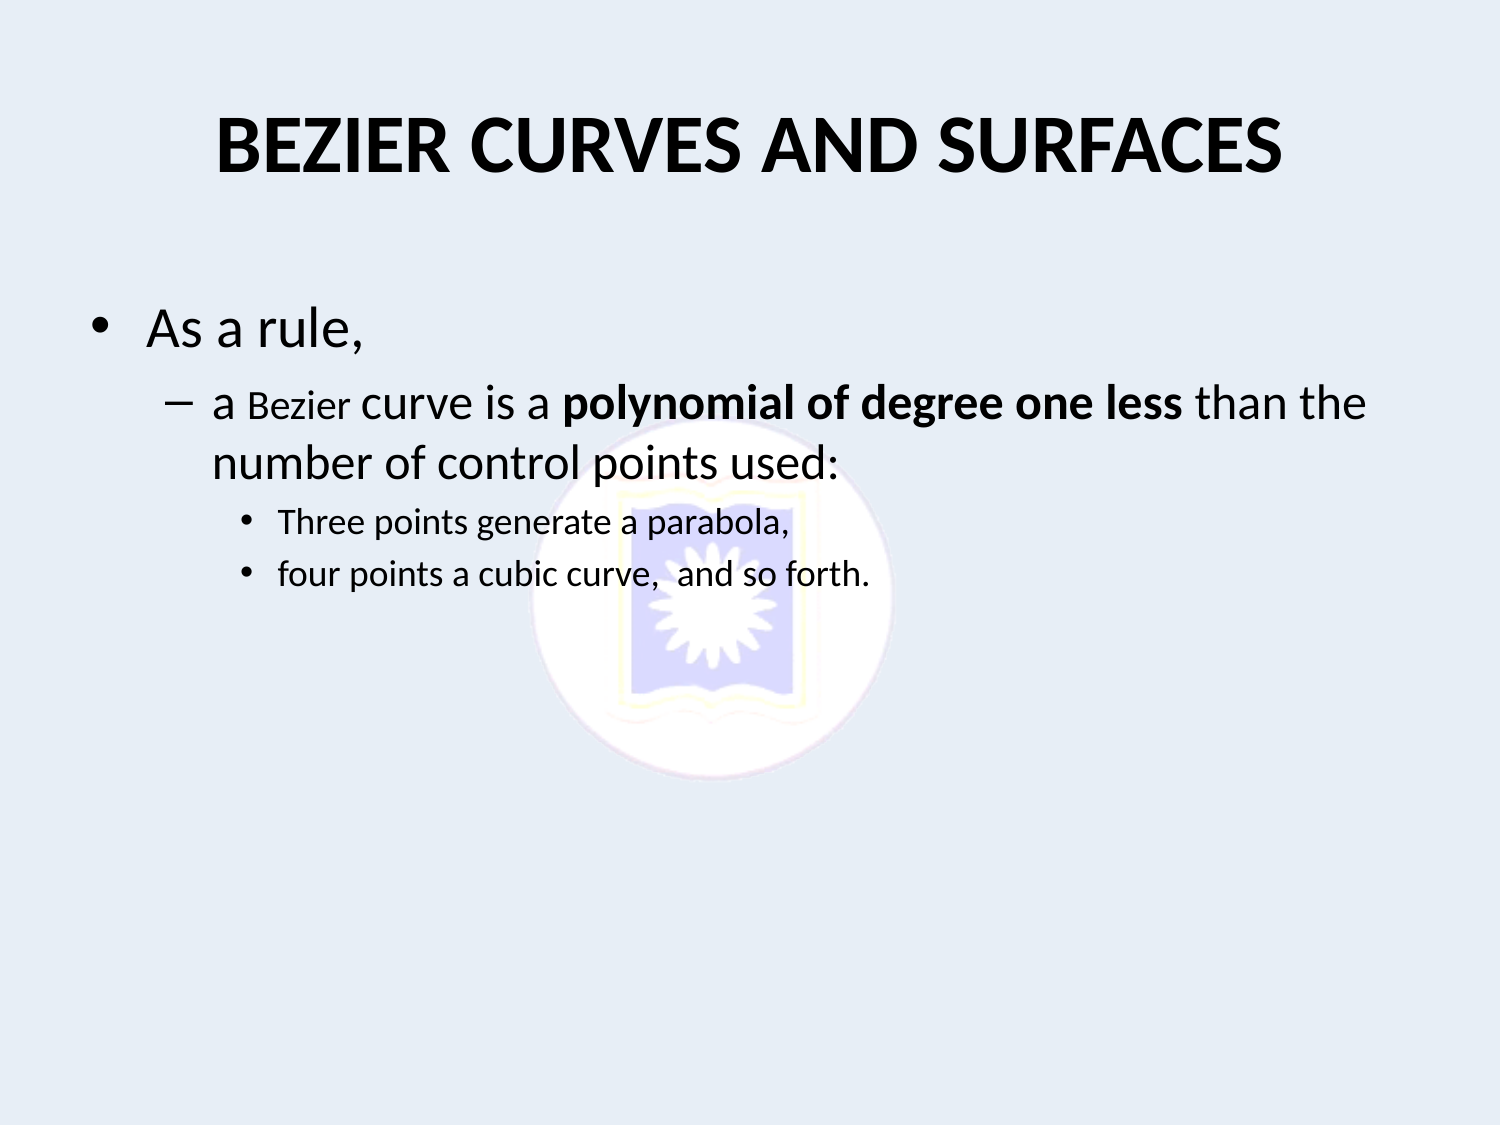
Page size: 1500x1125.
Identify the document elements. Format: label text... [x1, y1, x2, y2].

list As a rule, a Bezier curve is a polynomial of degree one less than the number of control points used: Three points generate a parabola, four points a cubic curve, and so forth. [75, 282, 1425, 875]
title BEZIER CURVES AND SURFACES [75, 45, 1425, 233]
